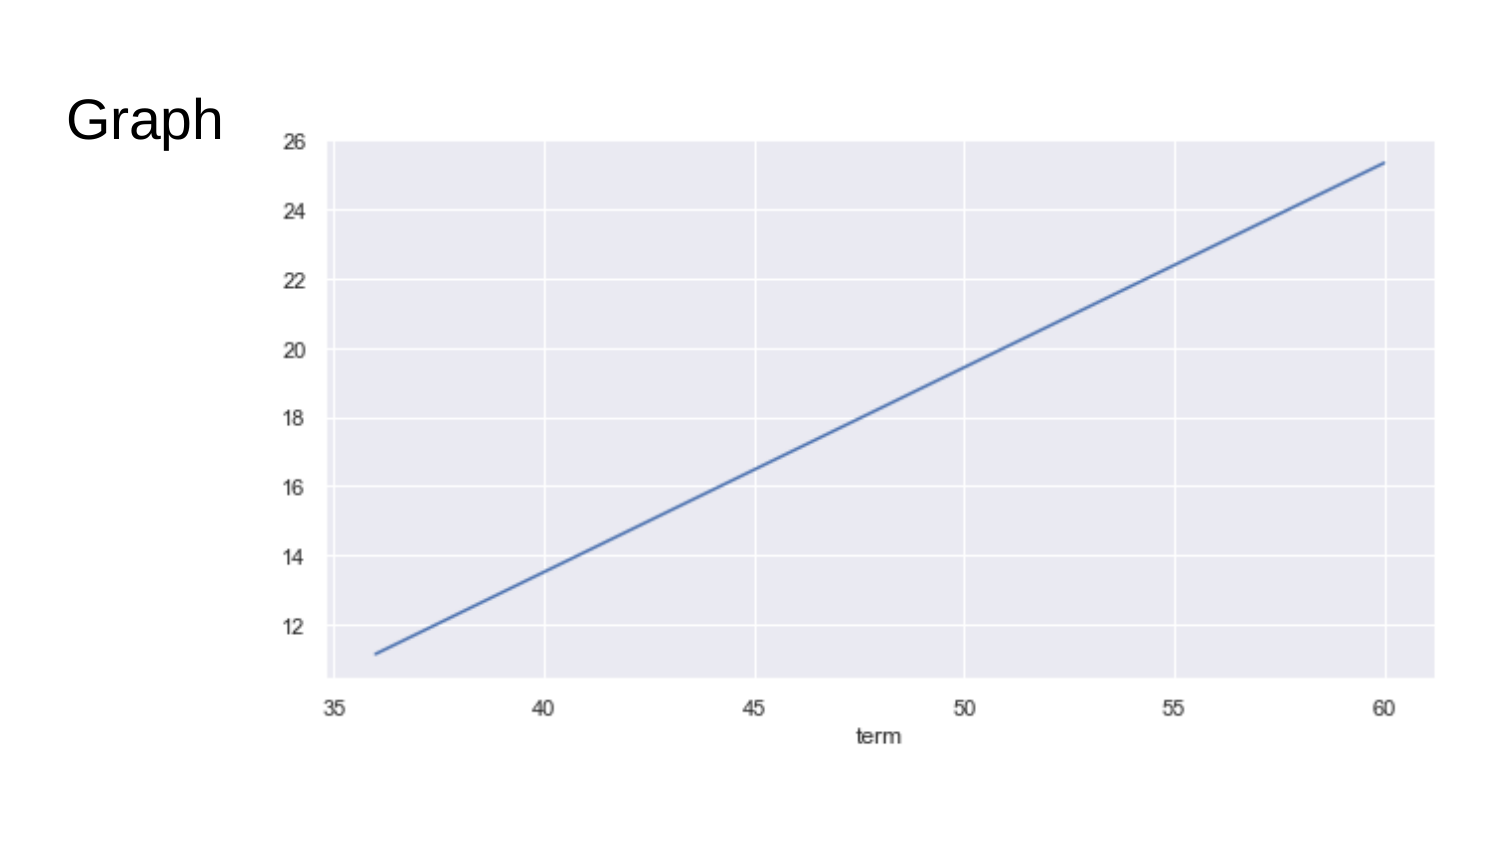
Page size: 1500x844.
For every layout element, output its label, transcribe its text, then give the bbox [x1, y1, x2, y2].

title Graph [51, 72, 1449, 167]
picture [268, 119, 1450, 760]
